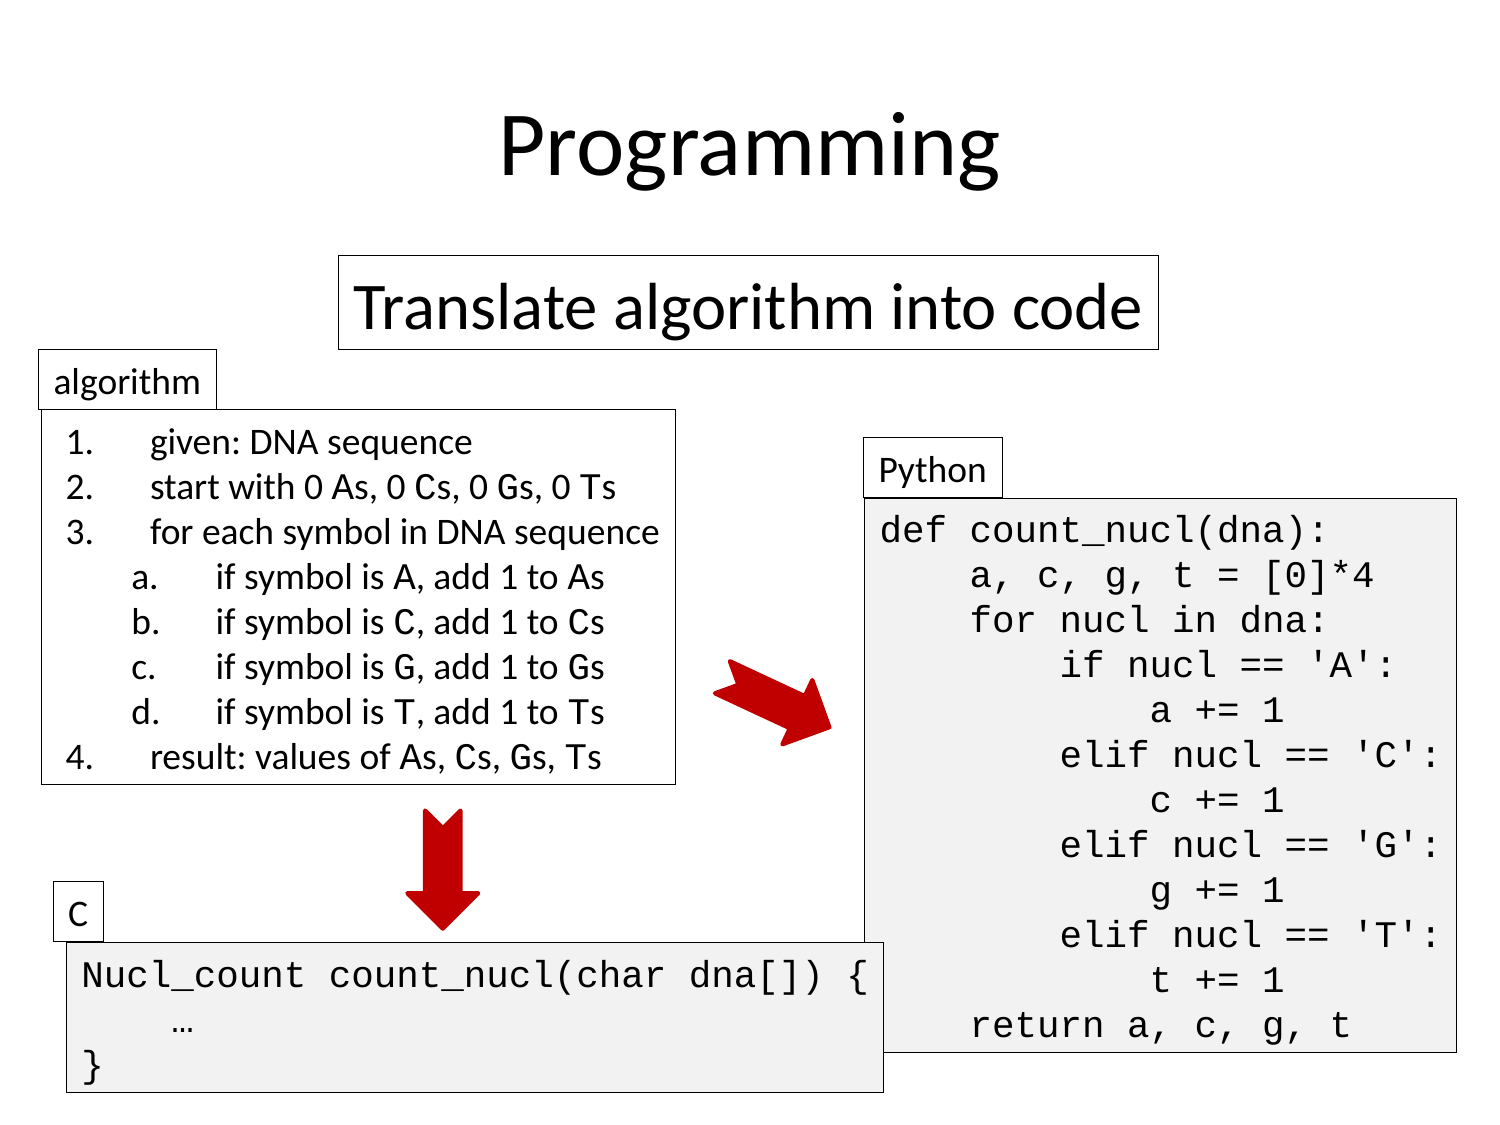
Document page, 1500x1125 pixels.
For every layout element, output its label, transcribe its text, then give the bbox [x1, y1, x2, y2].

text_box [716, 437, 1459, 1059]
text_box Translate algorithm into code [338, 255, 1159, 350]
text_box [52, 881, 898, 1095]
text_box [422, 808, 463, 880]
title Programming [75, 45, 1425, 233]
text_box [37, 349, 680, 789]
